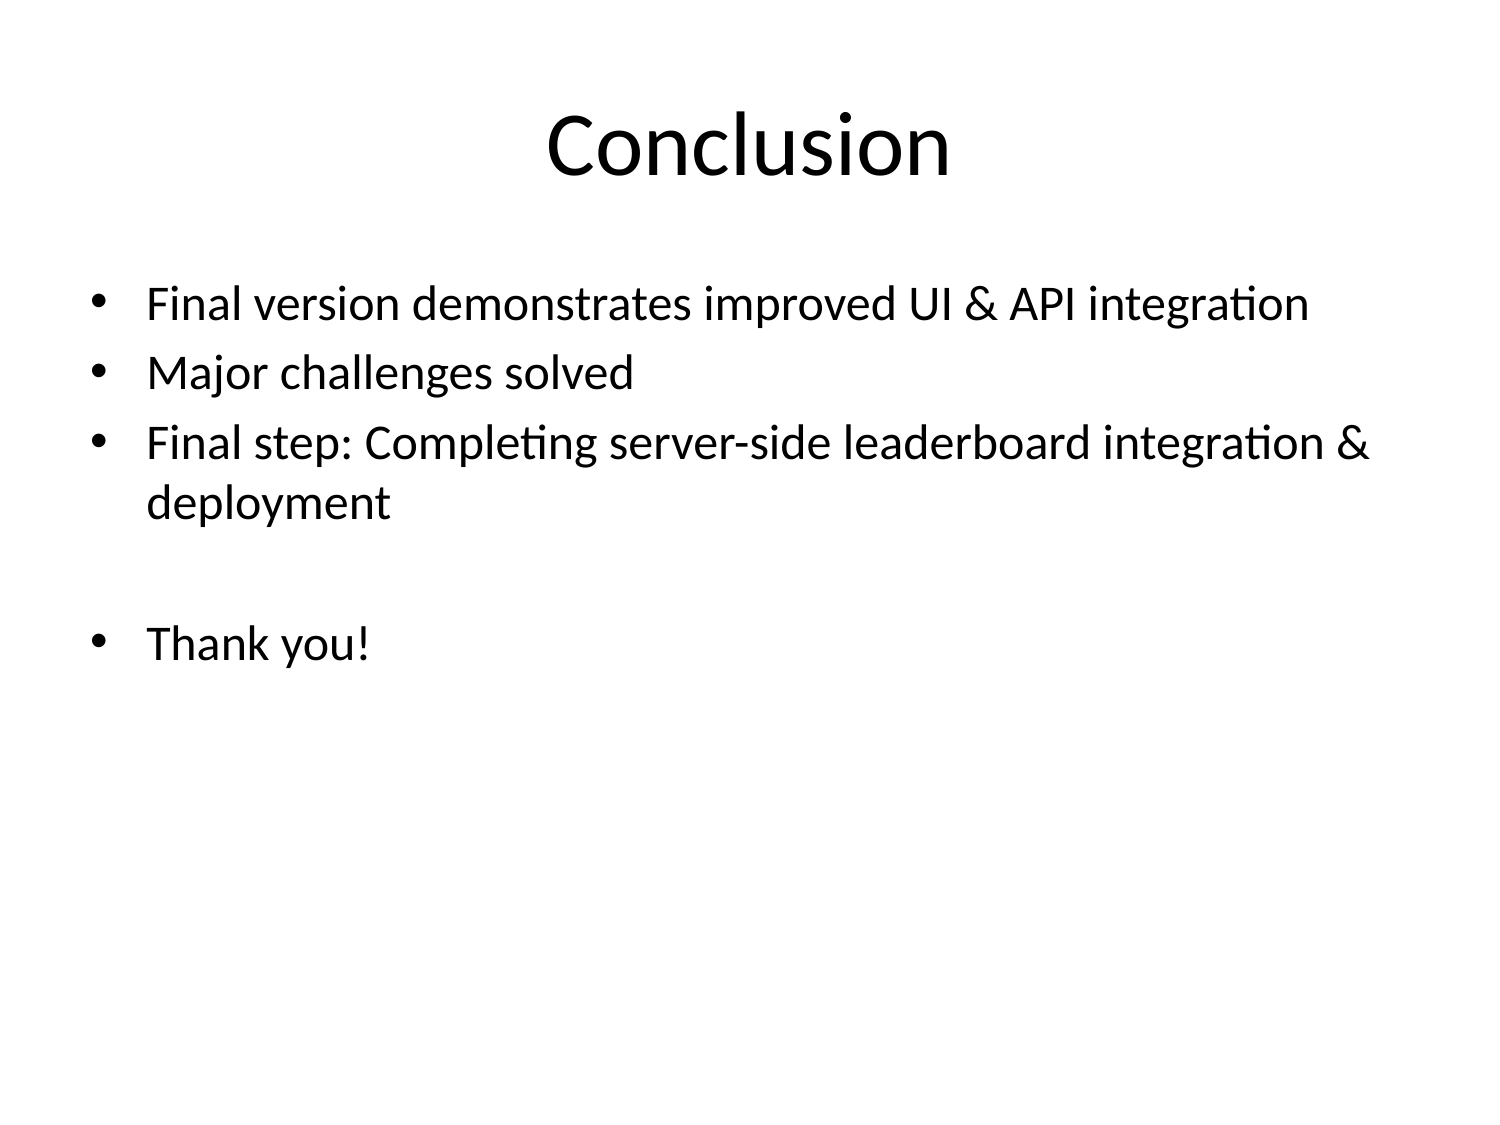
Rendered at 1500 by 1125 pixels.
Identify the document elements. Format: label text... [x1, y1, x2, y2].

title Conclusion [75, 45, 1425, 233]
list Final version demonstrates improved UI & API integration Major challenges solved Final step: Completing server-side leaderboard integration & deployment Thank you! [75, 262, 1425, 1005]
